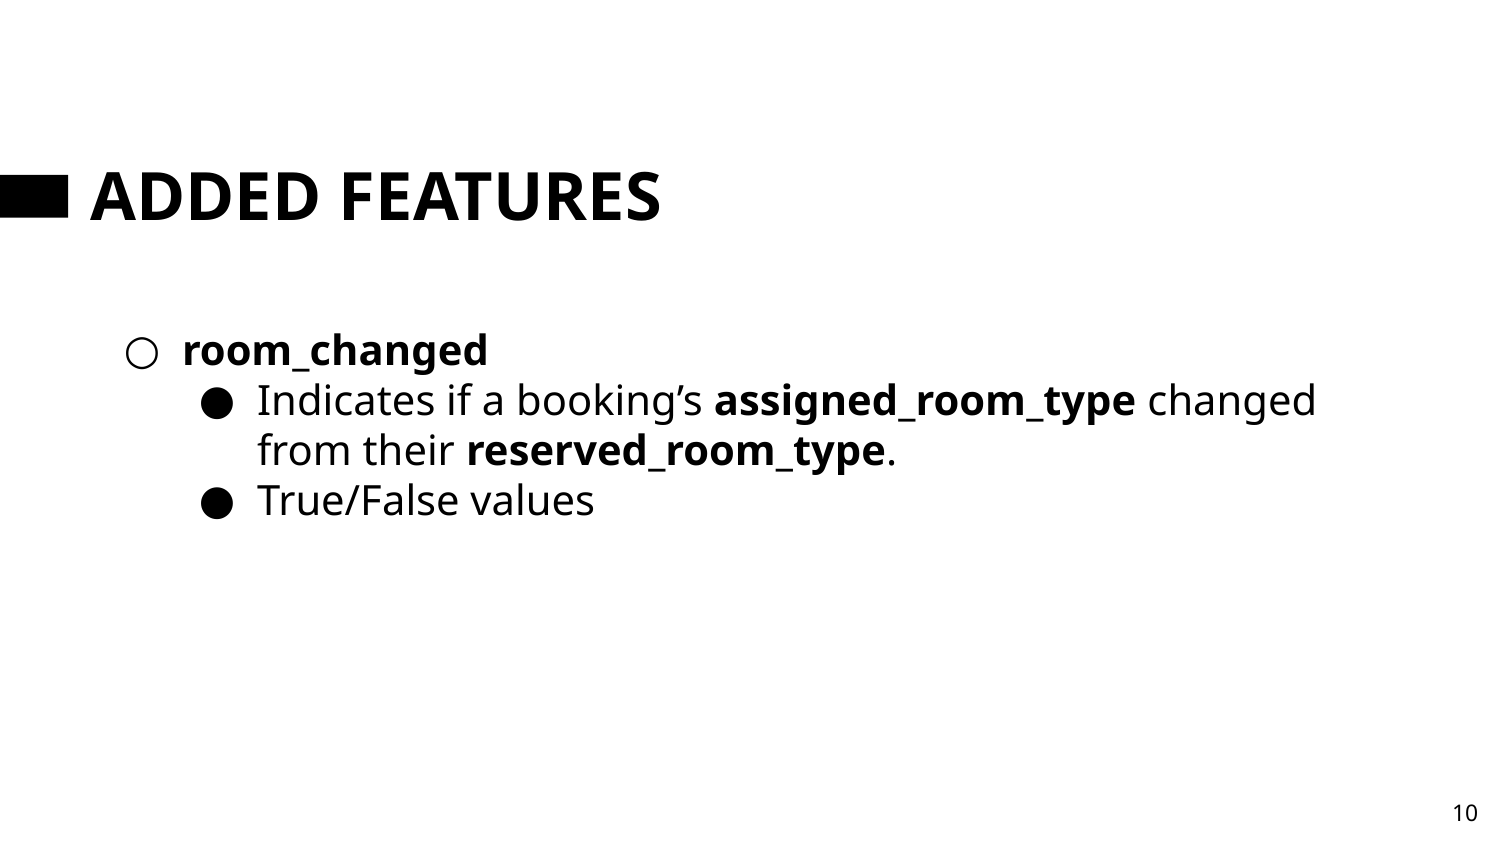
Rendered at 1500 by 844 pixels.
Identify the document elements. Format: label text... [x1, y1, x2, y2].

text_box [0, 174, 69, 218]
title ADDED FEATURES [75, 73, 1425, 250]
slide_number ‹#› [1403, 783, 1494, 832]
list room_changed Indicates if a booking’s assigned_room_type changed from their reserved_room_type. True/False values [92, 308, 1408, 771]
